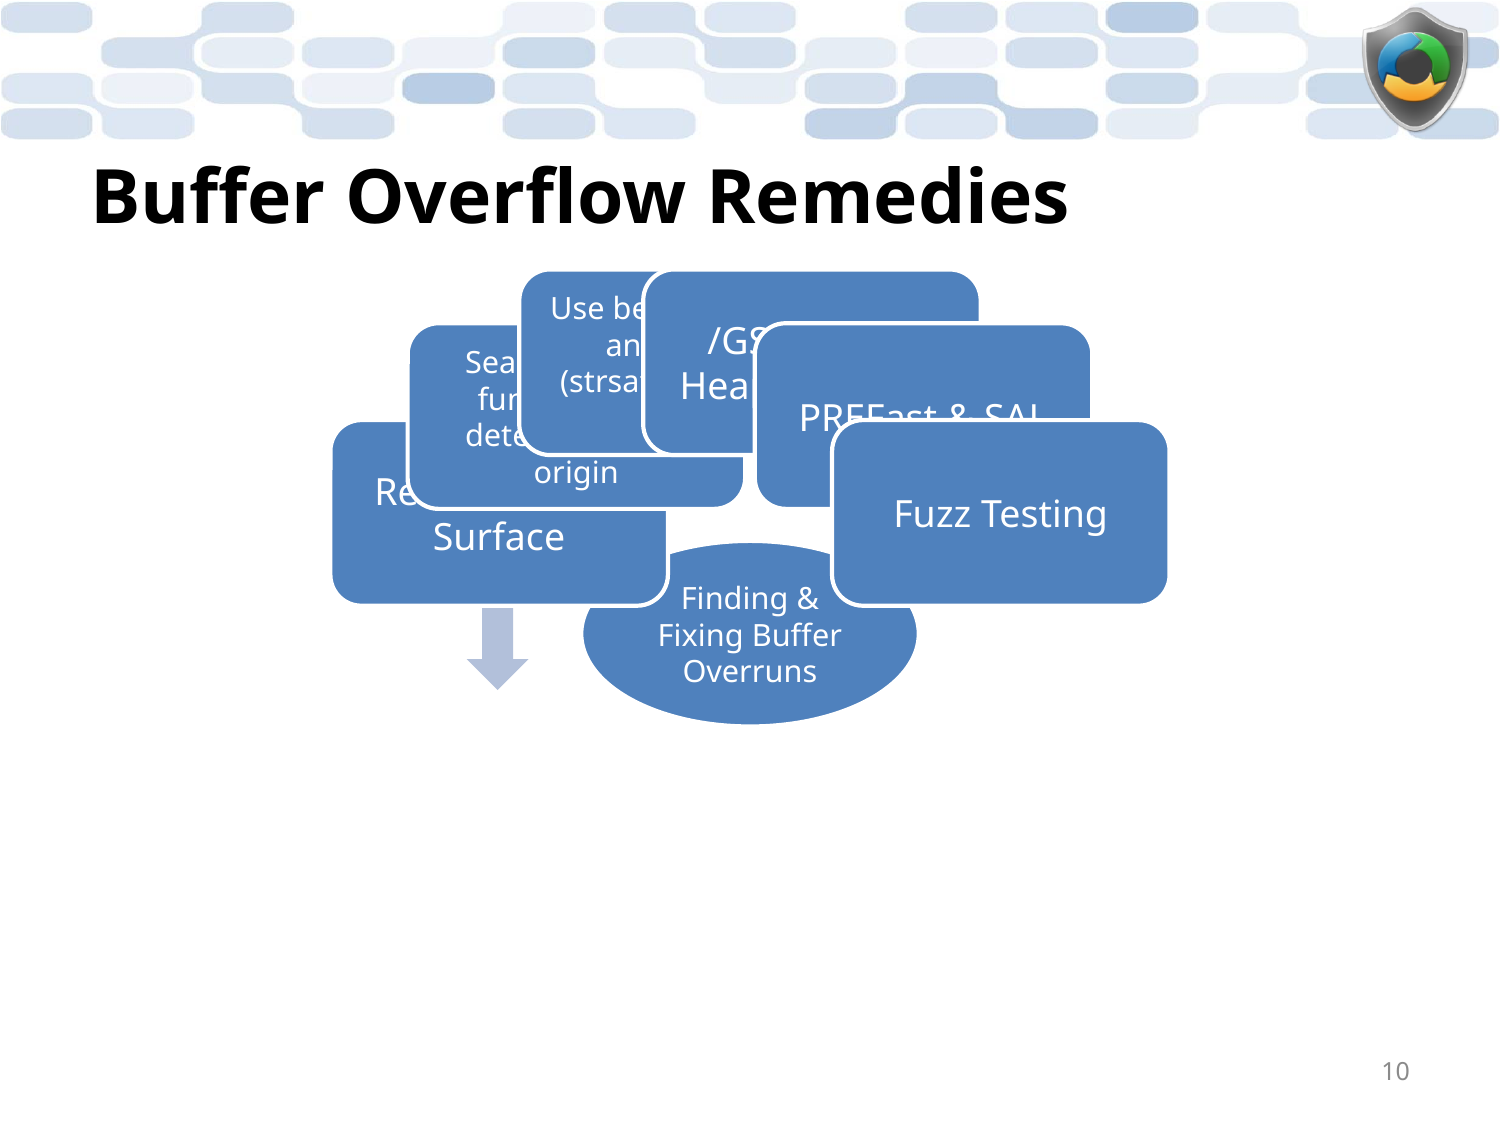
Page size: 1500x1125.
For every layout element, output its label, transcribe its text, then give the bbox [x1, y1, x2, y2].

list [74, 262, 1426, 1006]
picture [0, 0, 1500, 140]
title Buffer Overflow Remedies [75, 137, 1425, 250]
slide_number 10 [1074, 1042, 1425, 1103]
